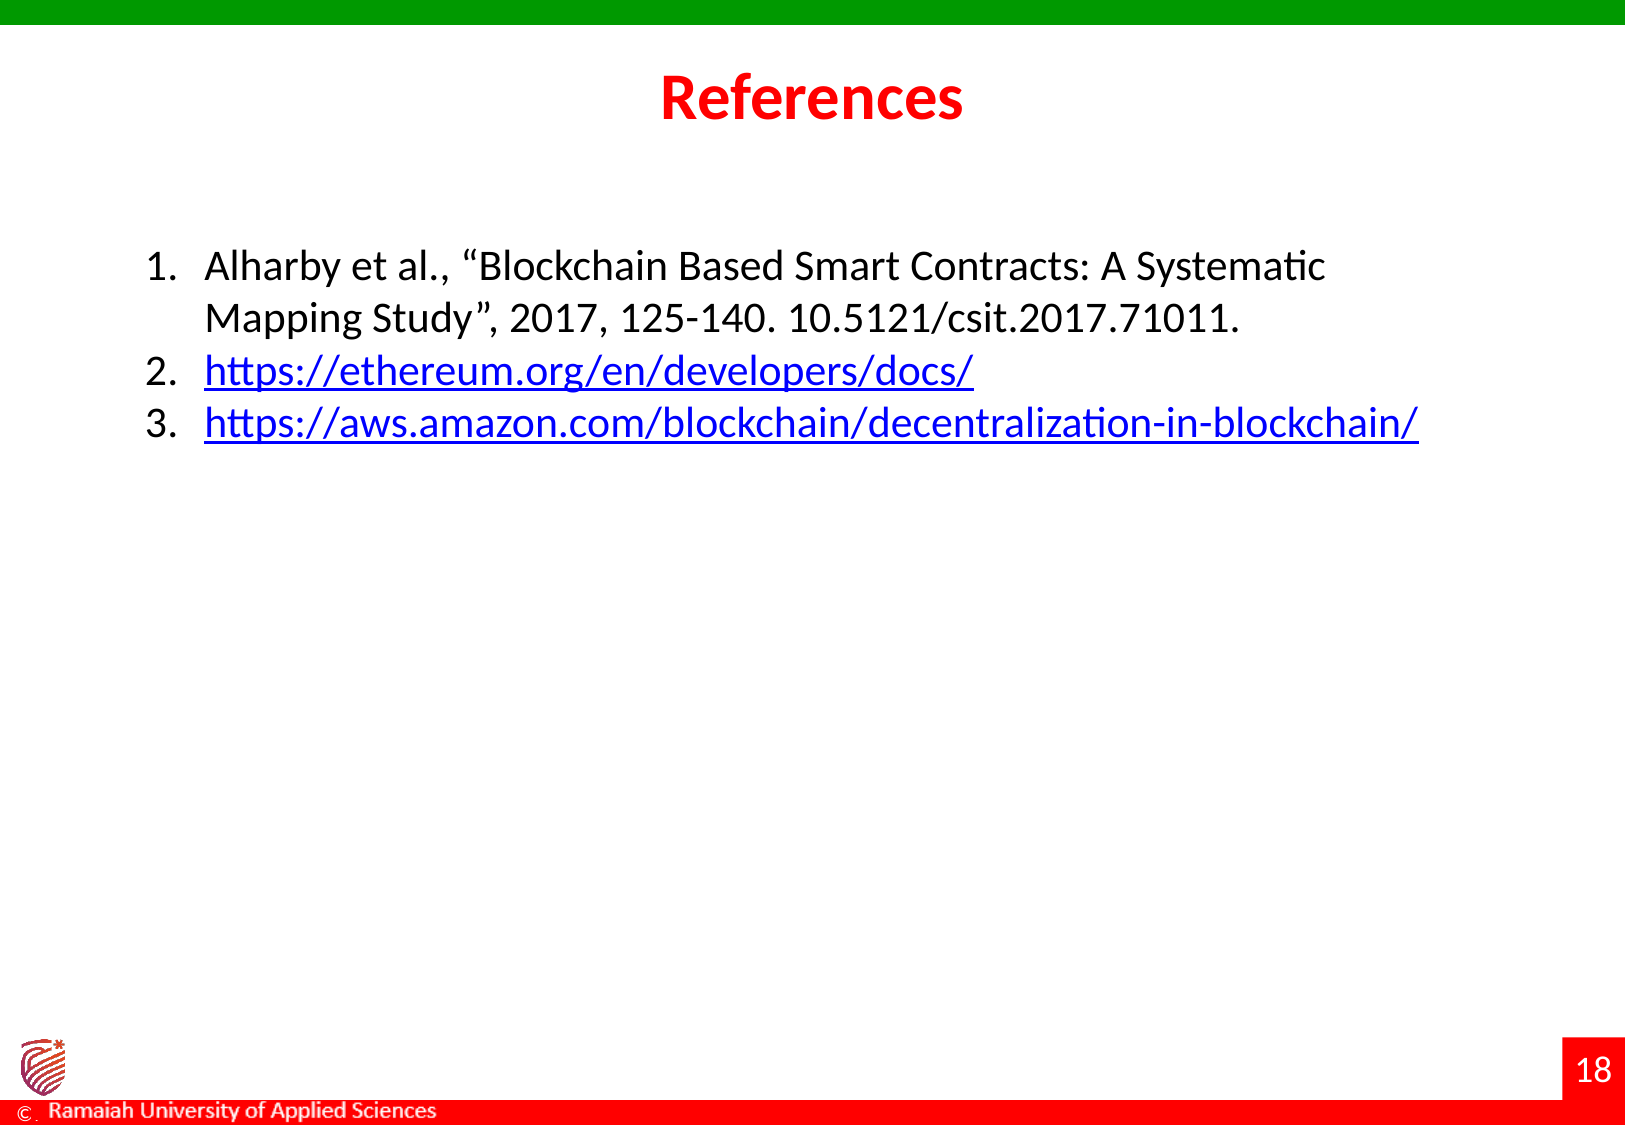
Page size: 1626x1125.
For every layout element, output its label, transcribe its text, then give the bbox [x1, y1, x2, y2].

text_box Alharby et al., “Blockchain Based Smart Contracts: A Systematic Mapping Study”, 2017, 125-140. 10.5121/csit.2017.71011. https://ethereum.org/en/developers/docs/ https://aws.amazon.com/blockchain/decentralization-in-blockchain/ [114, 221, 1483, 515]
picture [21, 1039, 65, 1096]
picture [44, 1100, 442, 1125]
title References [81, 45, 1544, 233]
